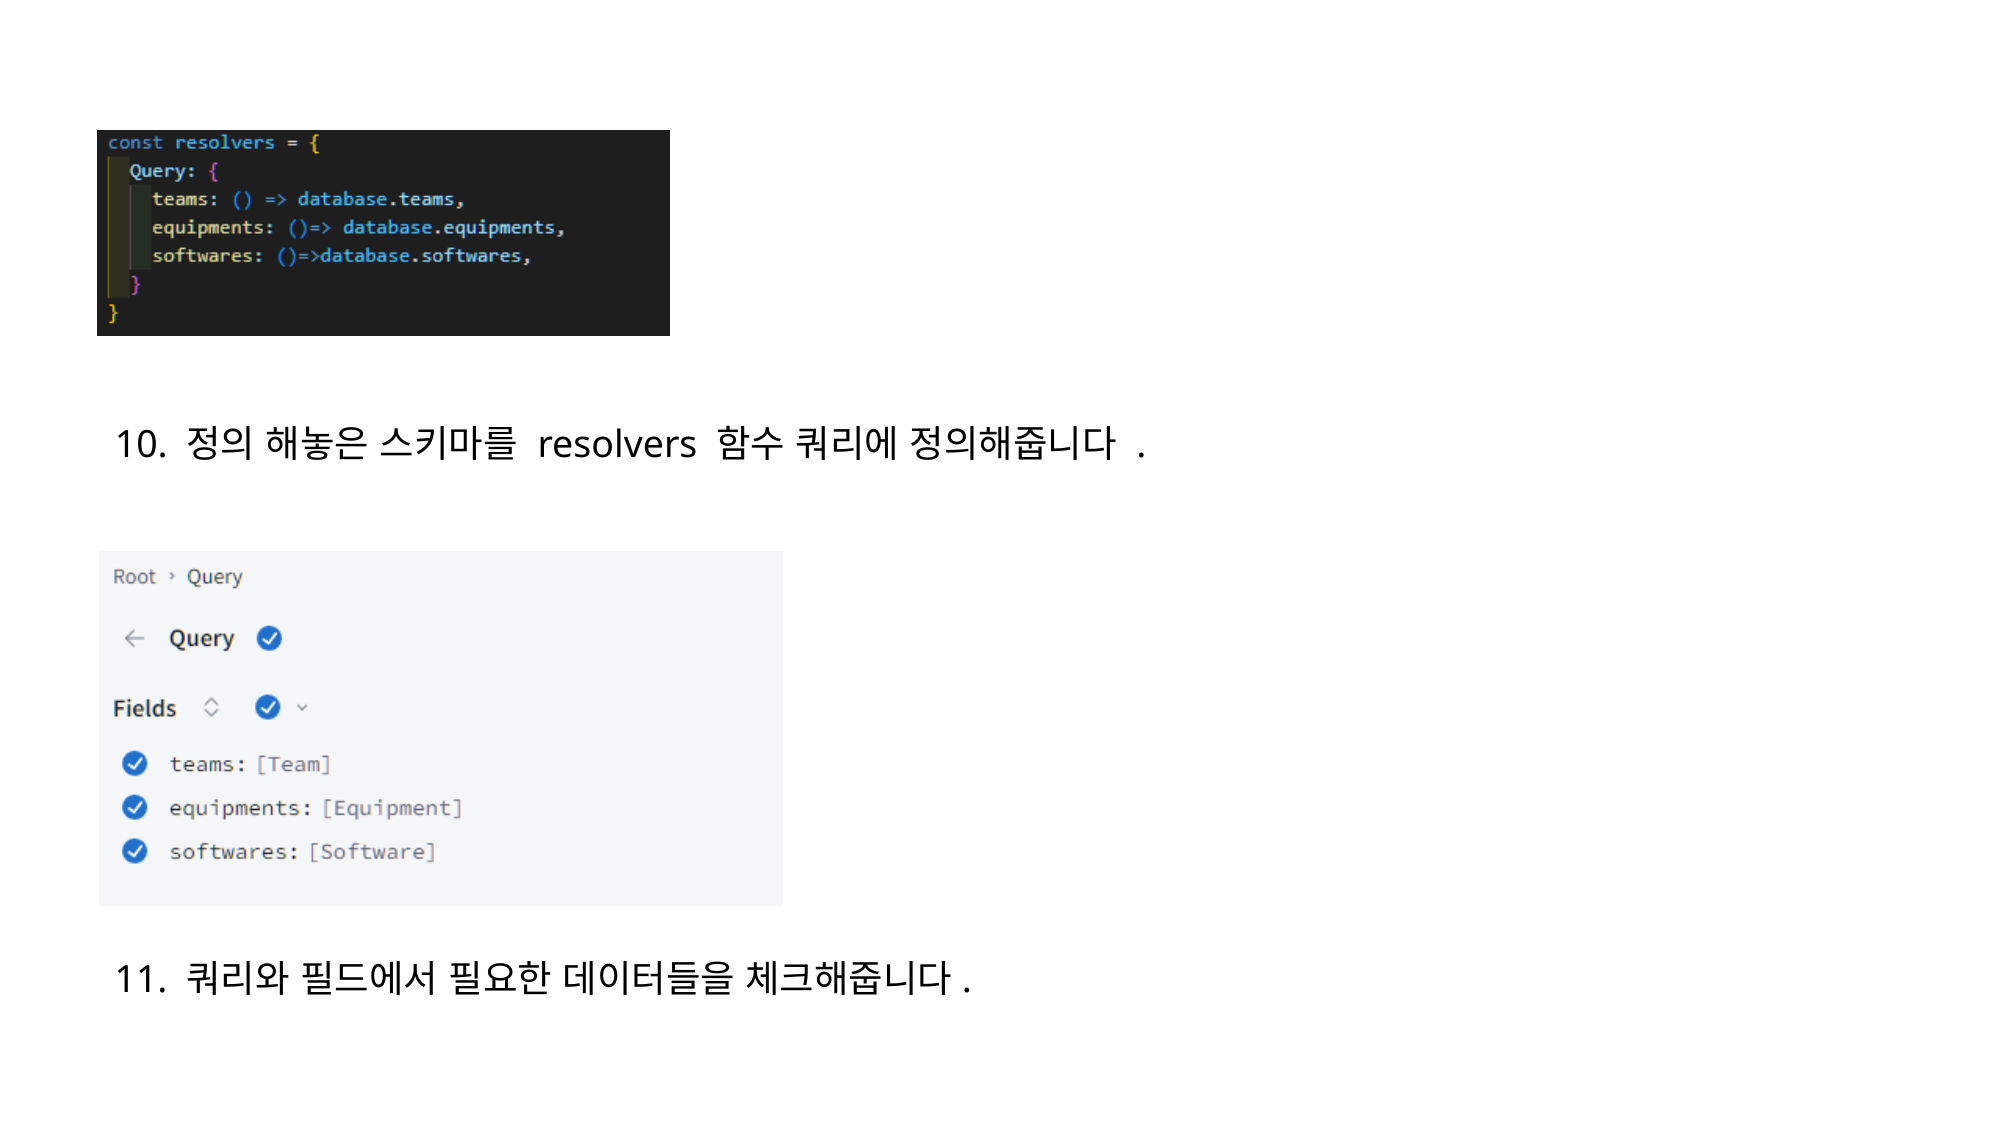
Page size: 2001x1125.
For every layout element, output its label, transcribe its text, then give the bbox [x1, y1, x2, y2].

text_box 10. 정의 해놓은 스키마를 resolvers 함수 쿼리에 정의해줍니다 . [99, 412, 1852, 473]
text_box 11. 쿼리와 필드에서 필요한 데이터들을 체크해줍니다. [99, 948, 1619, 1008]
picture [99, 551, 783, 906]
picture [97, 130, 670, 336]
